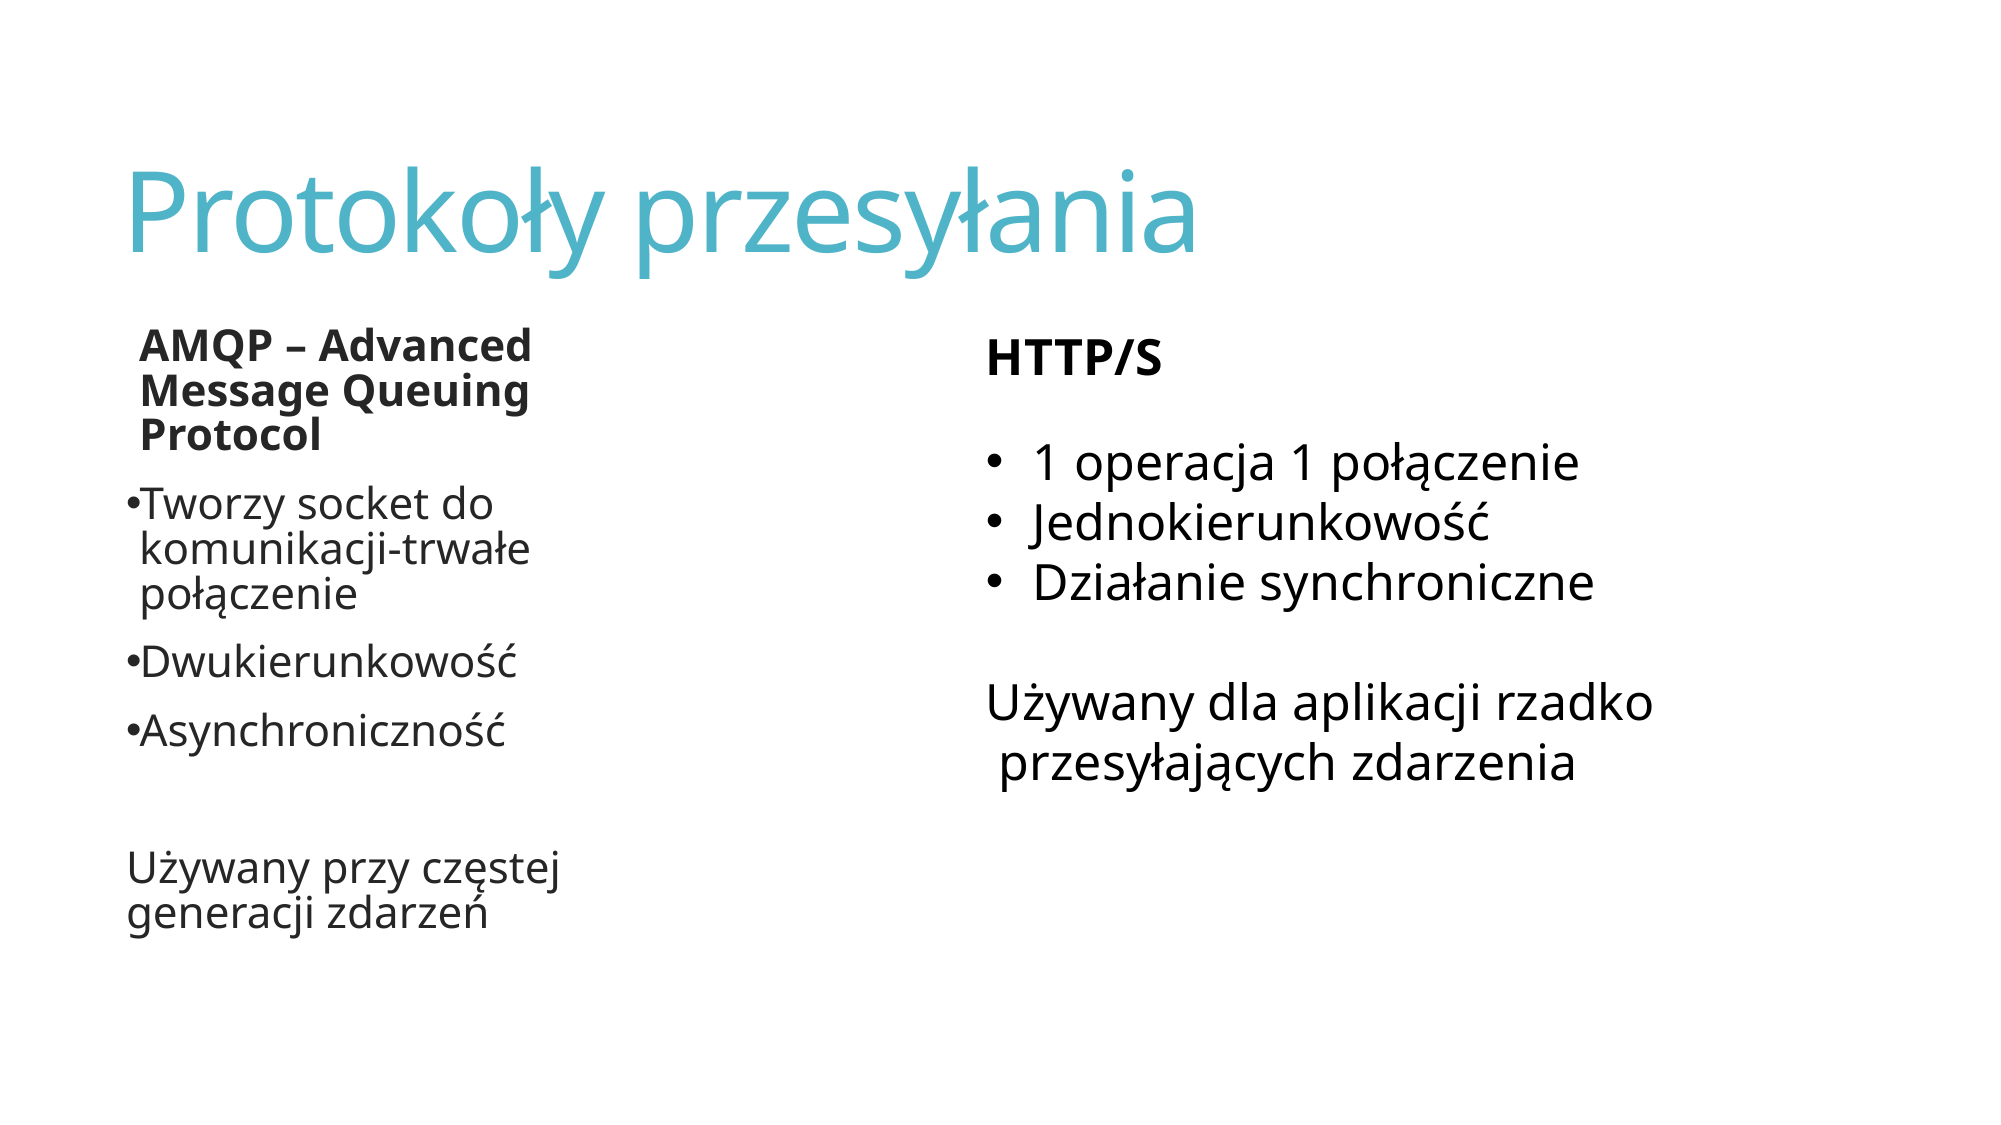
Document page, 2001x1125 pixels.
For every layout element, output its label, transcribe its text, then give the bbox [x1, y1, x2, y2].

text_box HTTP/S 1 operacja 1 połączenie Jednokierunkowość Działanie synchroniczne Używany dla aplikacji rzadko przesyłających zdarzenia [971, 317, 1671, 798]
list AMQP – Advanced Message Queuing Protocol Tworzy socket do komunikacji-trwałe połączenie Dwukierunkowość Asynchroniczność Używany przy częstej generacji zdarzeń [111, 317, 727, 948]
title Protokoły przesyłania [107, 81, 1875, 354]
